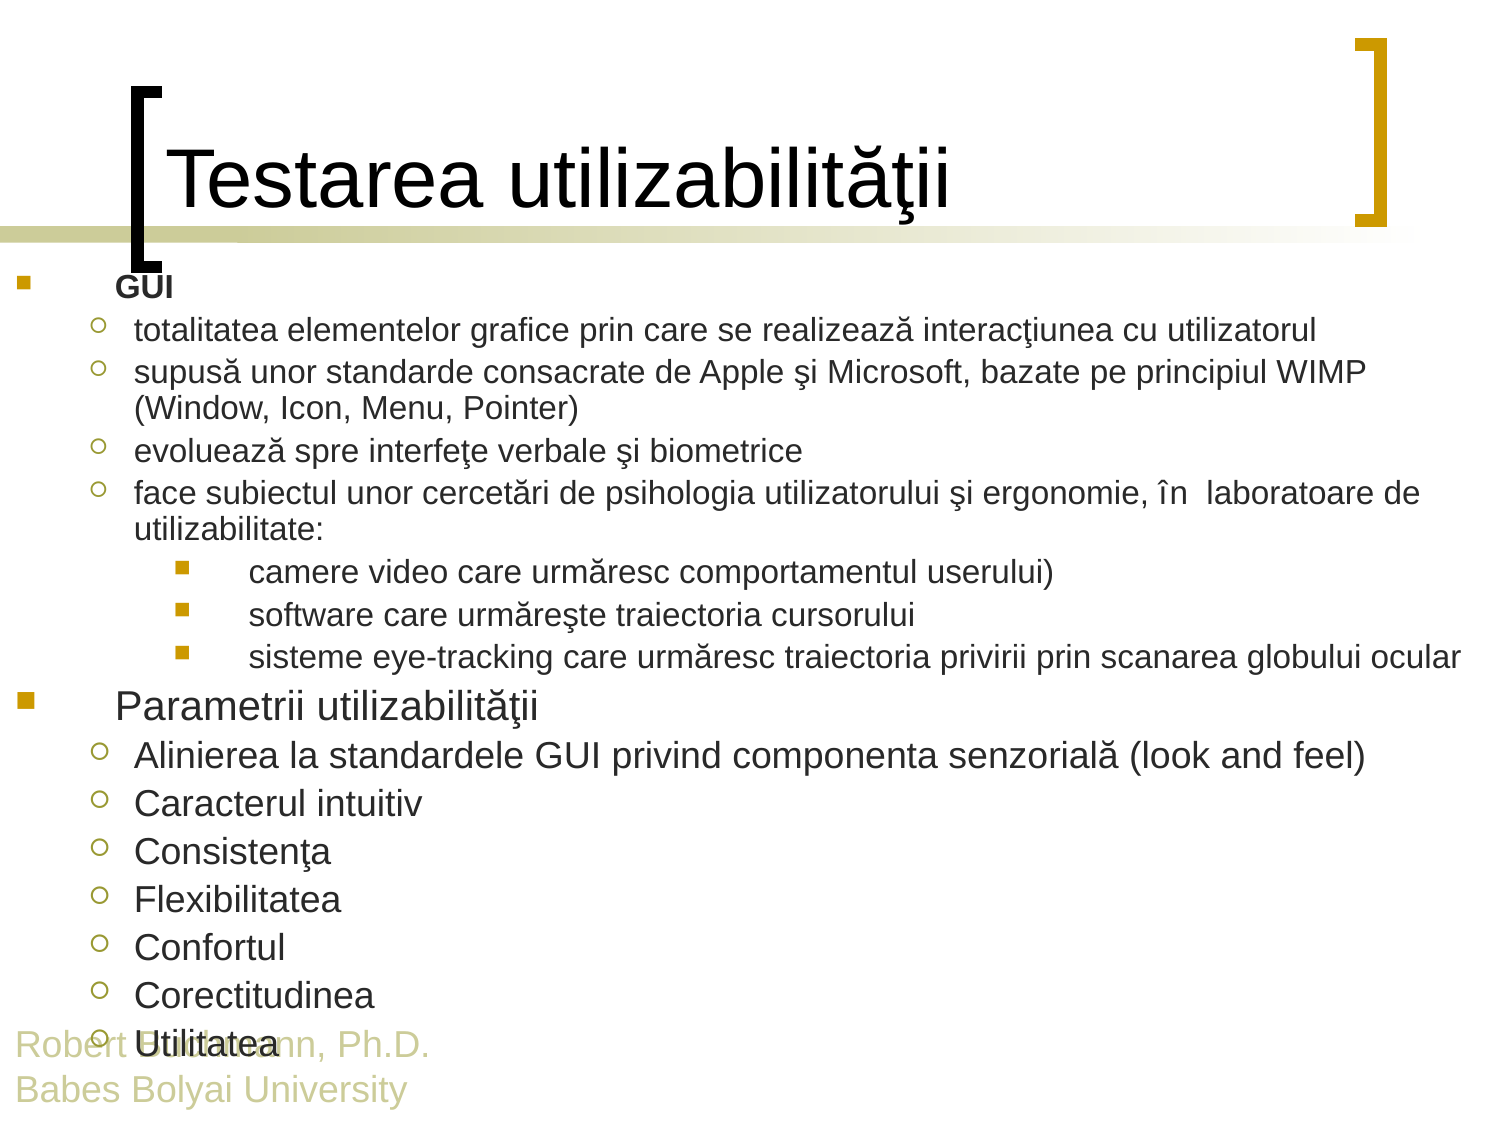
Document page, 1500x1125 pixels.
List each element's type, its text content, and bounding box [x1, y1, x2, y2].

title Testarea utilizabilităţii [149, 0, 1413, 232]
list GUI totalitatea elementelor grafice prin care se realizează interacţiunea cu utilizatorul supusă unor standarde consacrate de Apple şi Microsoft, bazate pe principiul WIMP (Window, Icon, Menu, Pointer) evoluează spre interfeţe verbale şi biometrice face subiectul unor cercetări de psihologia utilizatorului şi ergonomie, în laboratoare de utilizabilitate: camere video care urmăresc comportamentul userului) software care urmăreşte traiectoria cursorului sisteme eye-tracking care urmăresc traiectoria privirii prin scanarea globului ocular Parametrii utilizabilităţii Alinierea la standardele GUI privind componenta senzorială (look and feel) Caracterul intuitiv Consistenţa Flexibilitatea Confortul Corectitudinea Utilitatea [0, 262, 1500, 1125]
